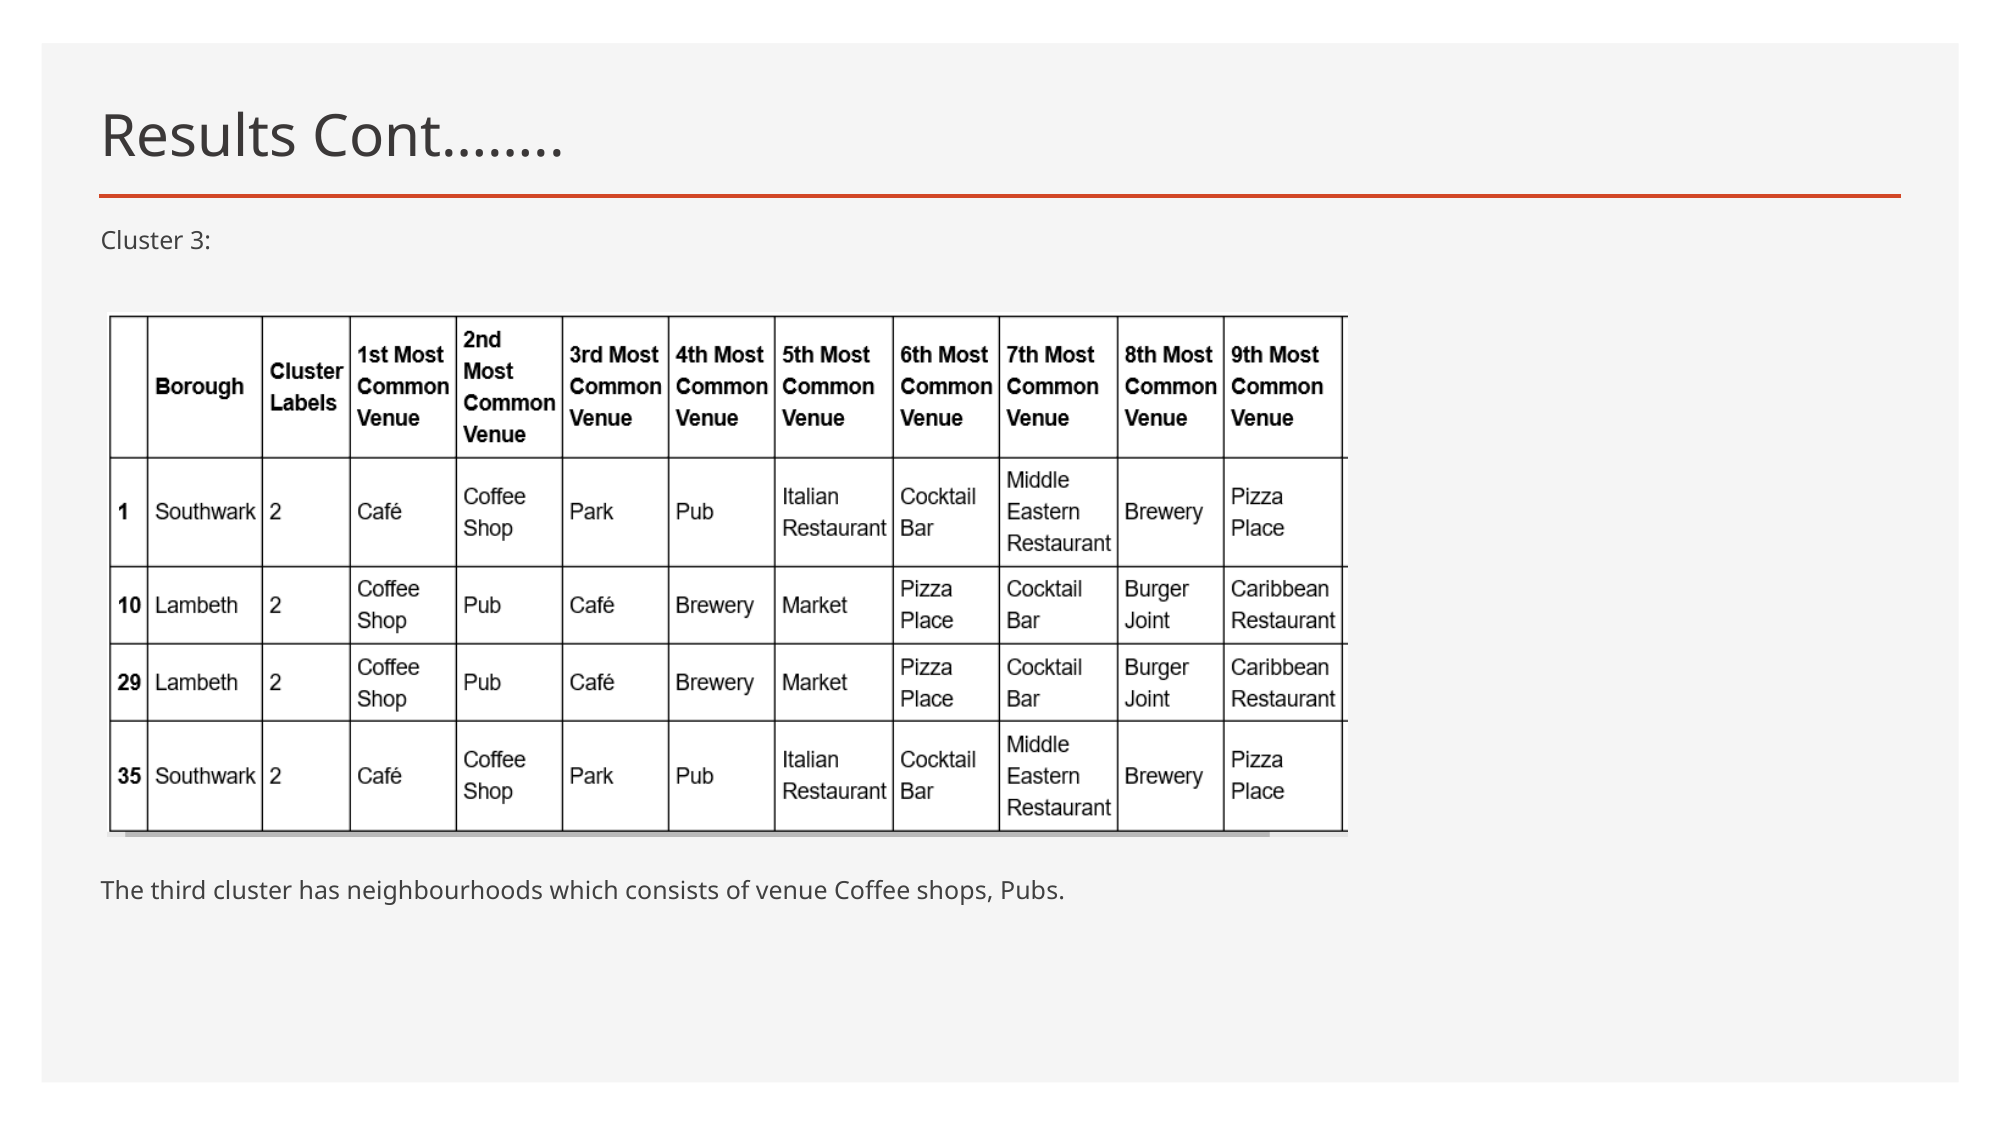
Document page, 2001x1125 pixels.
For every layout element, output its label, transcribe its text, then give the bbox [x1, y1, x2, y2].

picture [107, 312, 1348, 838]
text_box Cluster 3: [85, 210, 927, 416]
text_box The third cluster has neighbourhoods which consists of venue Coffee shops, Pubs. [85, 859, 1465, 1018]
title Results Cont…….. [85, 70, 1214, 176]
